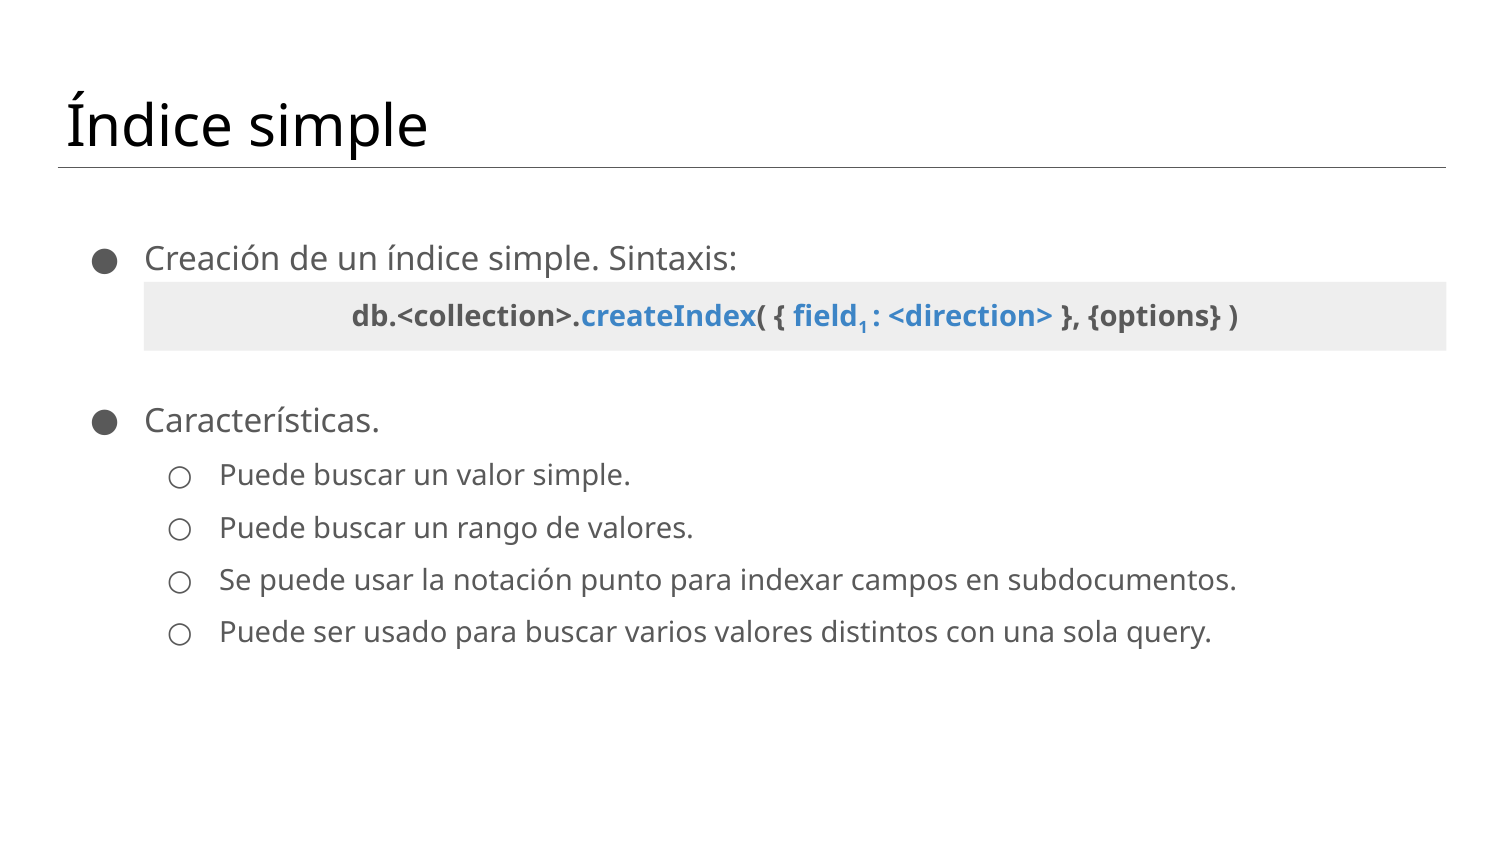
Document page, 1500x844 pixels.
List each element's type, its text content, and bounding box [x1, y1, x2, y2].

text_box Creación de un índice simple. Sintaxis: Características. Puede buscar un valor simple. Puede buscar un rango de valores. Se puede usar la notación punto para indexar campos en subdocumentos. Puede ser usado para buscar varios valores distintos con una sola query. [54, 202, 1443, 811]
title Índice simple [51, 72, 1449, 167]
text_box db.<collection>.createIndex( { field1 : <direction> }, {options} ) [143, 281, 1447, 351]
